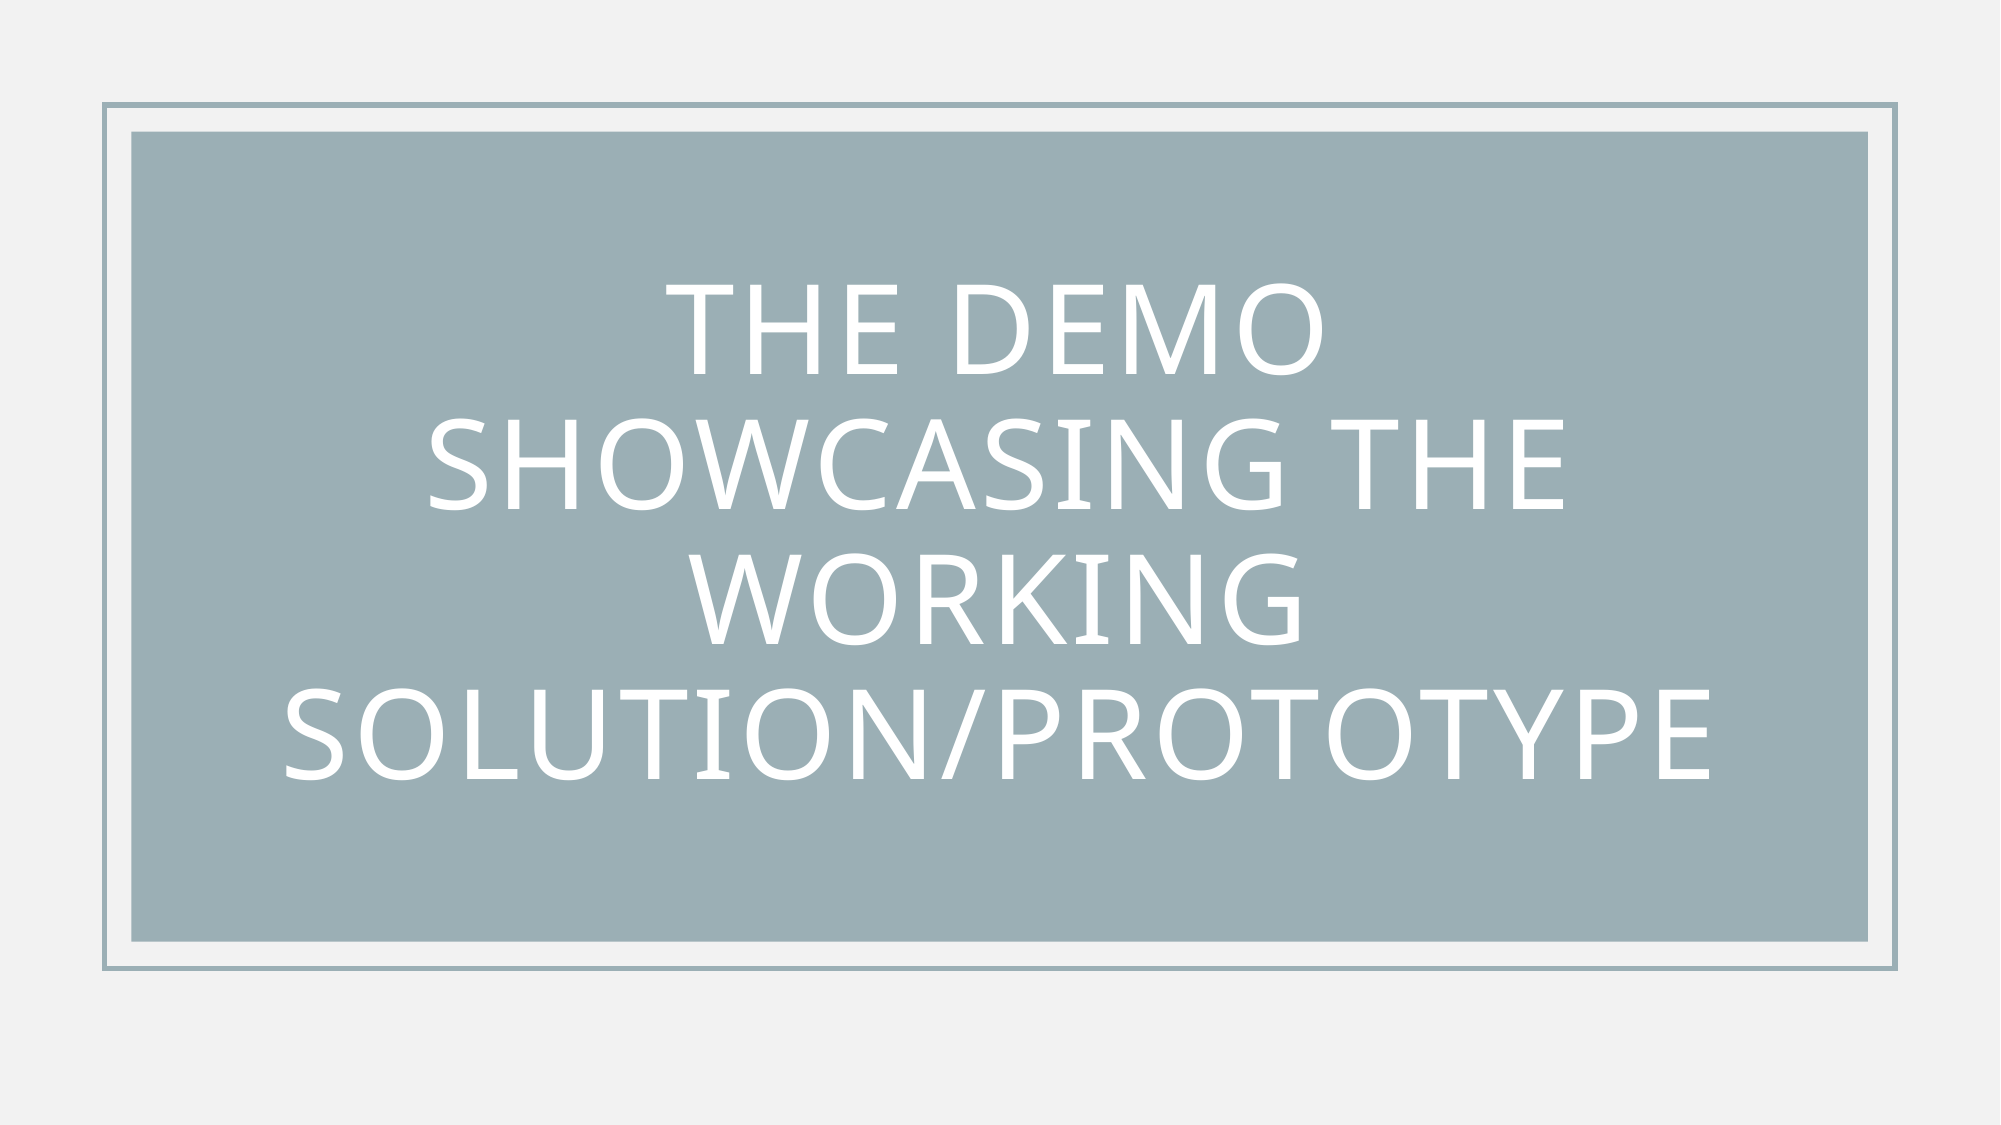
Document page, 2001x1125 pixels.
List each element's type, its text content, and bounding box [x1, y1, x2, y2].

title The Demo showcasing the working solution/prototype [181, 182, 1819, 892]
text_box [130, 131, 1869, 943]
text_box [103, 104, 1896, 969]
